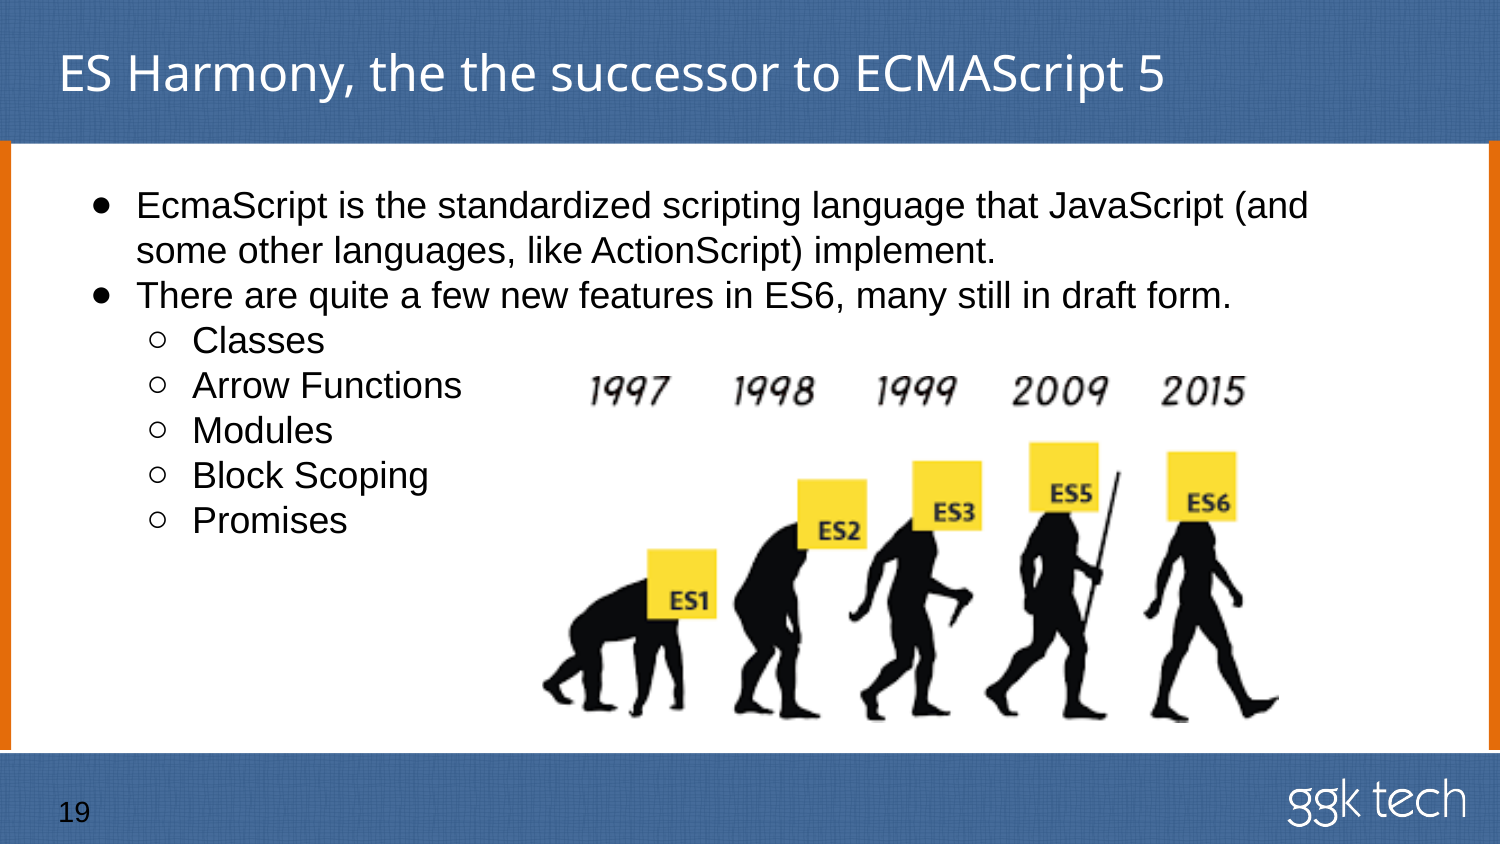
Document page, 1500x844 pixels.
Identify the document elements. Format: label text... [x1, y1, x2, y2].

title ES Harmony, the the successor to ECMAScript 5 [46, 26, 1397, 117]
slide_number ‹#› [46, 788, 385, 833]
picture [541, 376, 1279, 723]
text_box EcmaScript is the standardized scripting language that JavaScript (and some other languages, like ActionScript) implement. There are quite a few new features in ES6, many still in draft form. Classes Arrow Functions Modules Block Scoping Promises [68, 169, 1419, 723]
picture [0, 754, 1500, 844]
picture [0, 0, 1500, 143]
